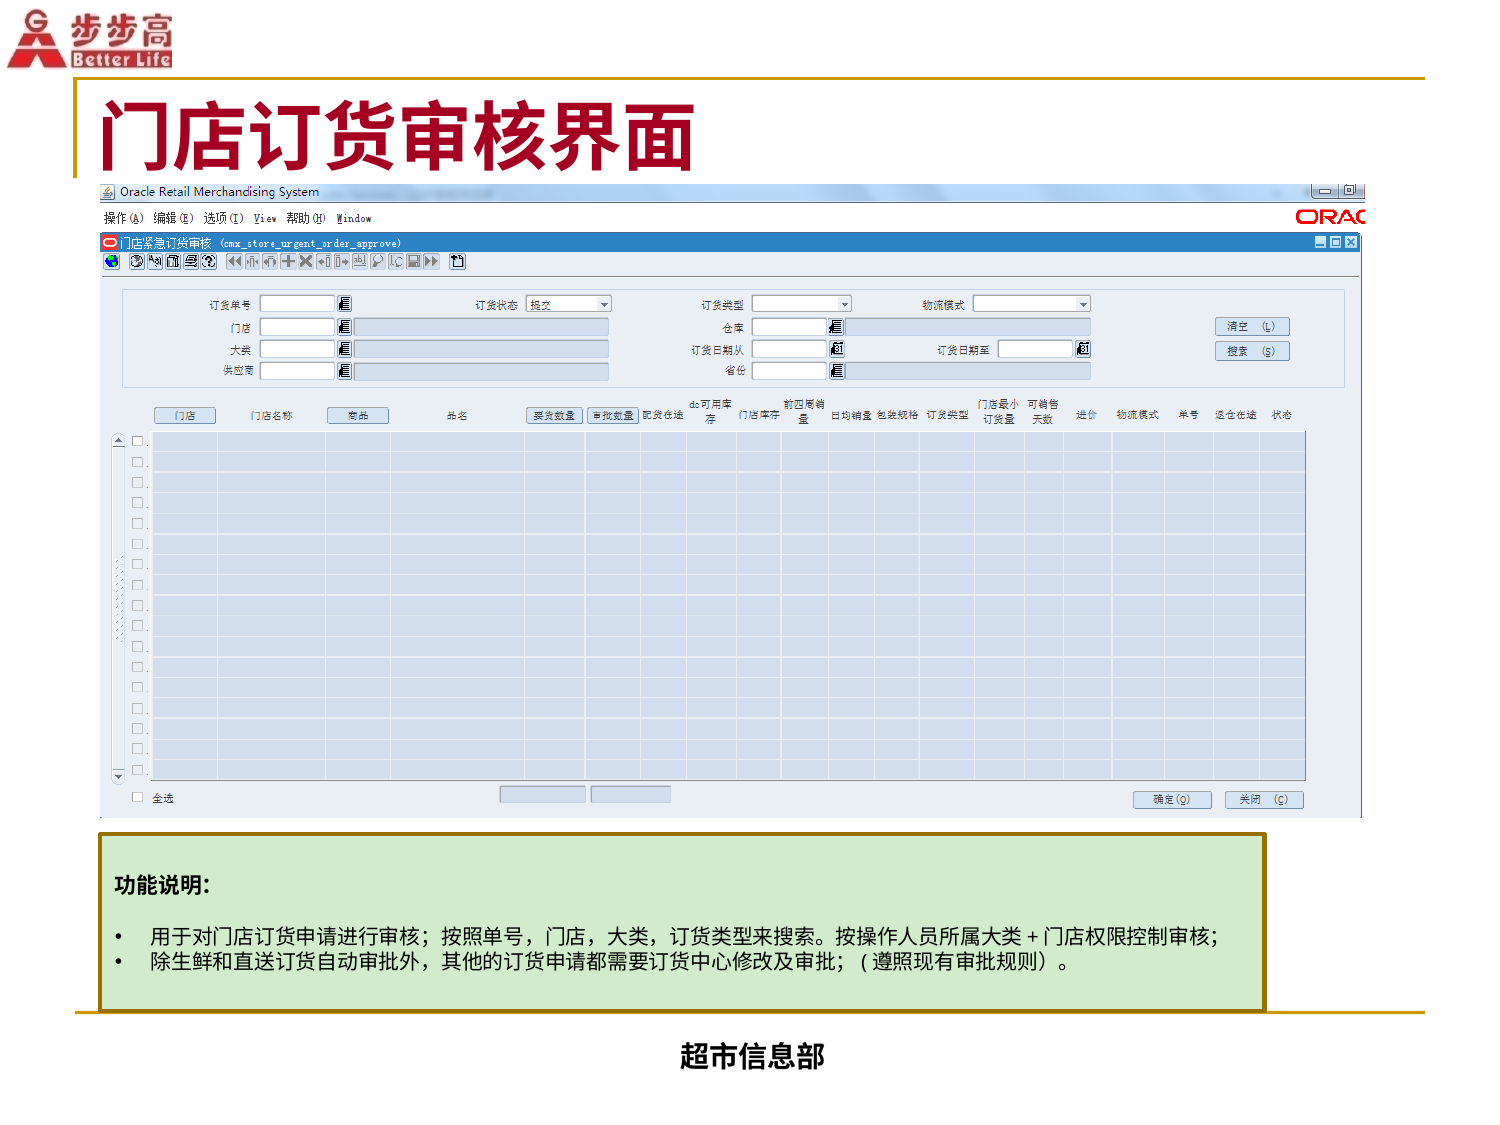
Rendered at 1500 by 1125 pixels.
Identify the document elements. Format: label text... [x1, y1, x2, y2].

title 门店订货审核界面 [81, 81, 1433, 270]
text_box 功能说明： 用于对门店订货申请进行审核；按照单号，门店，大类，订货类型来搜索。按操作人员所属大类+门店权限控制审核； 除生鲜和直送订货自动审批外，其他的订货申请都需要订货中心修改及审批；(遵照现有审批规则）。 [98, 832, 1267, 1013]
picture [100, 184, 1365, 818]
picture [0, 0, 172, 86]
